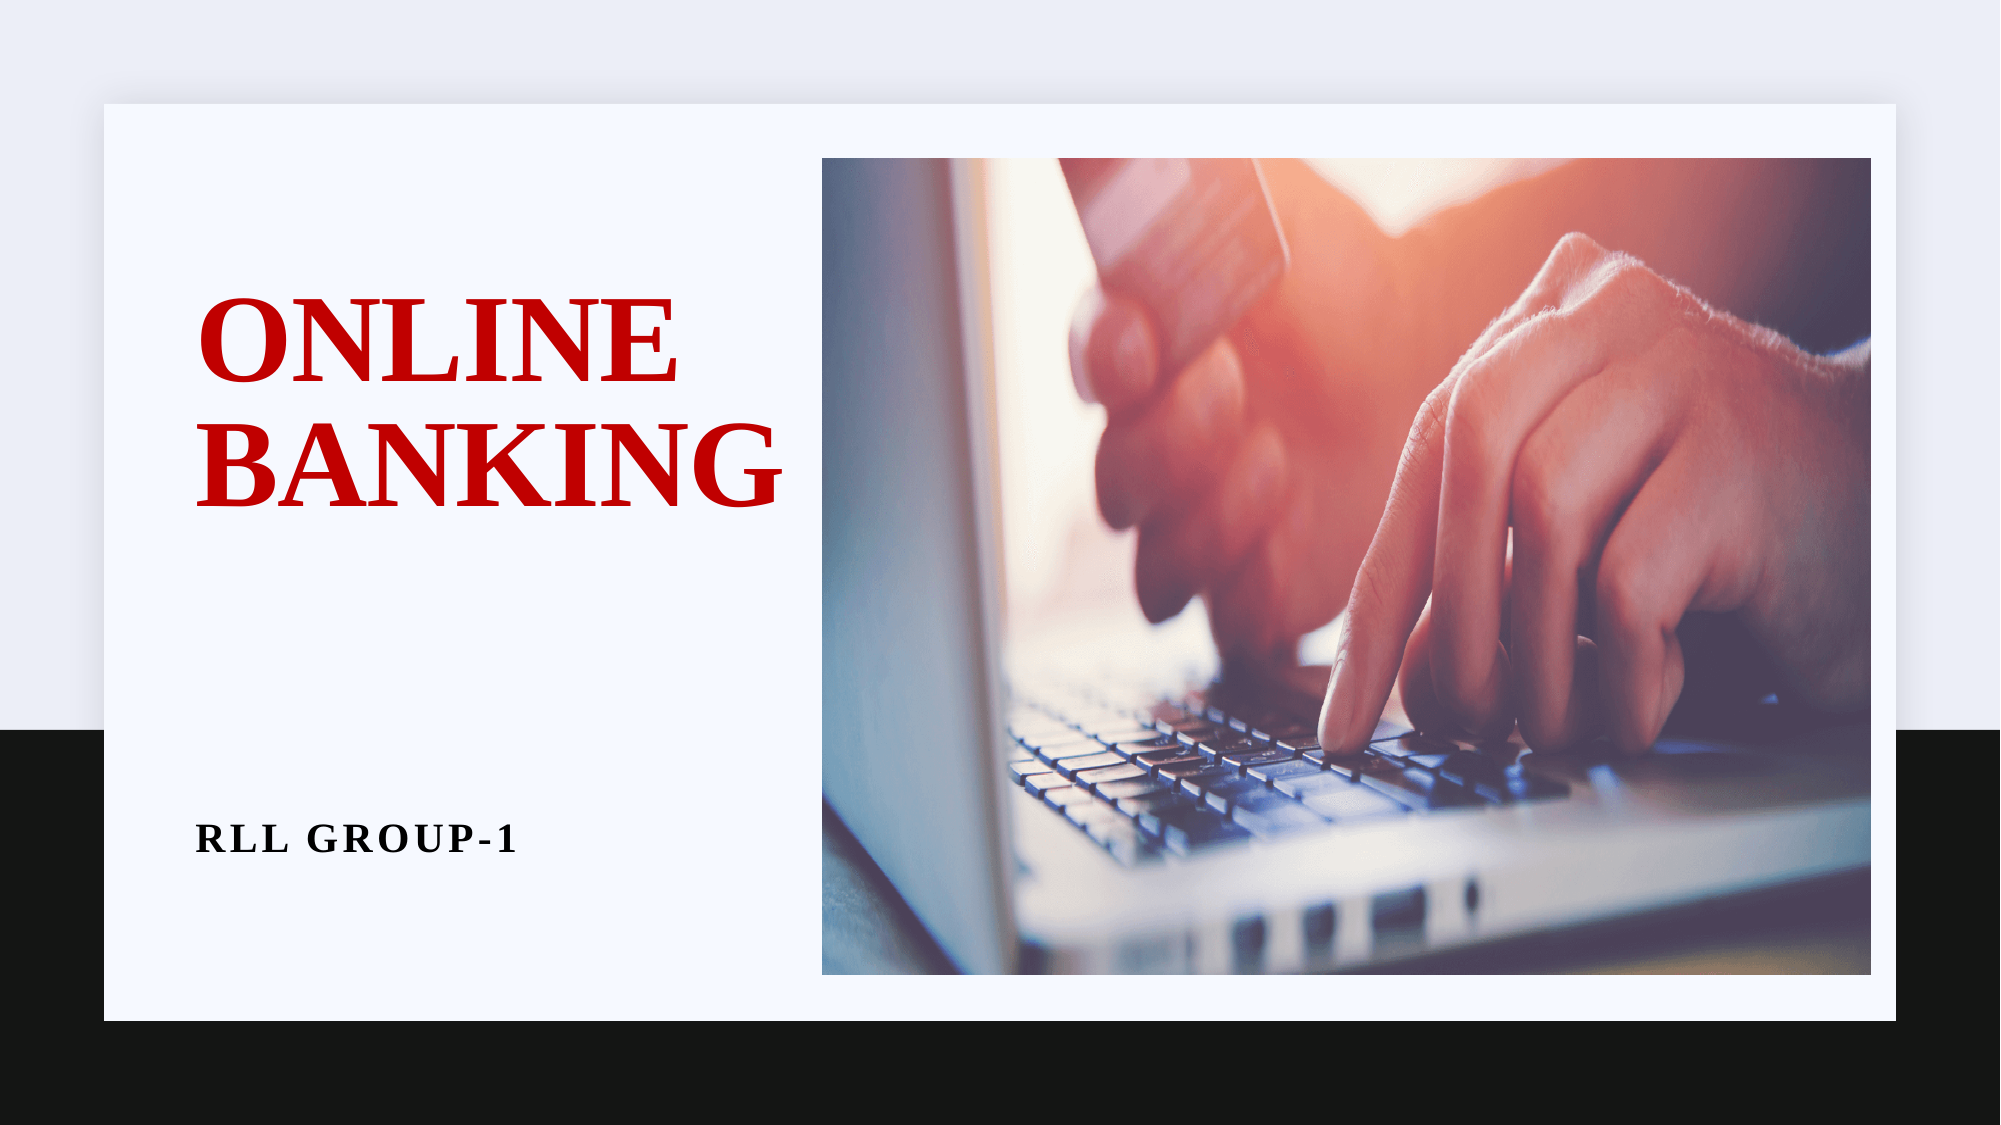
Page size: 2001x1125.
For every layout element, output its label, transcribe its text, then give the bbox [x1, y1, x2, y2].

picture [821, 158, 1872, 976]
subtitle RLL GROUP-1 [180, 761, 818, 950]
title ONLINE BANKING [180, 124, 1030, 710]
